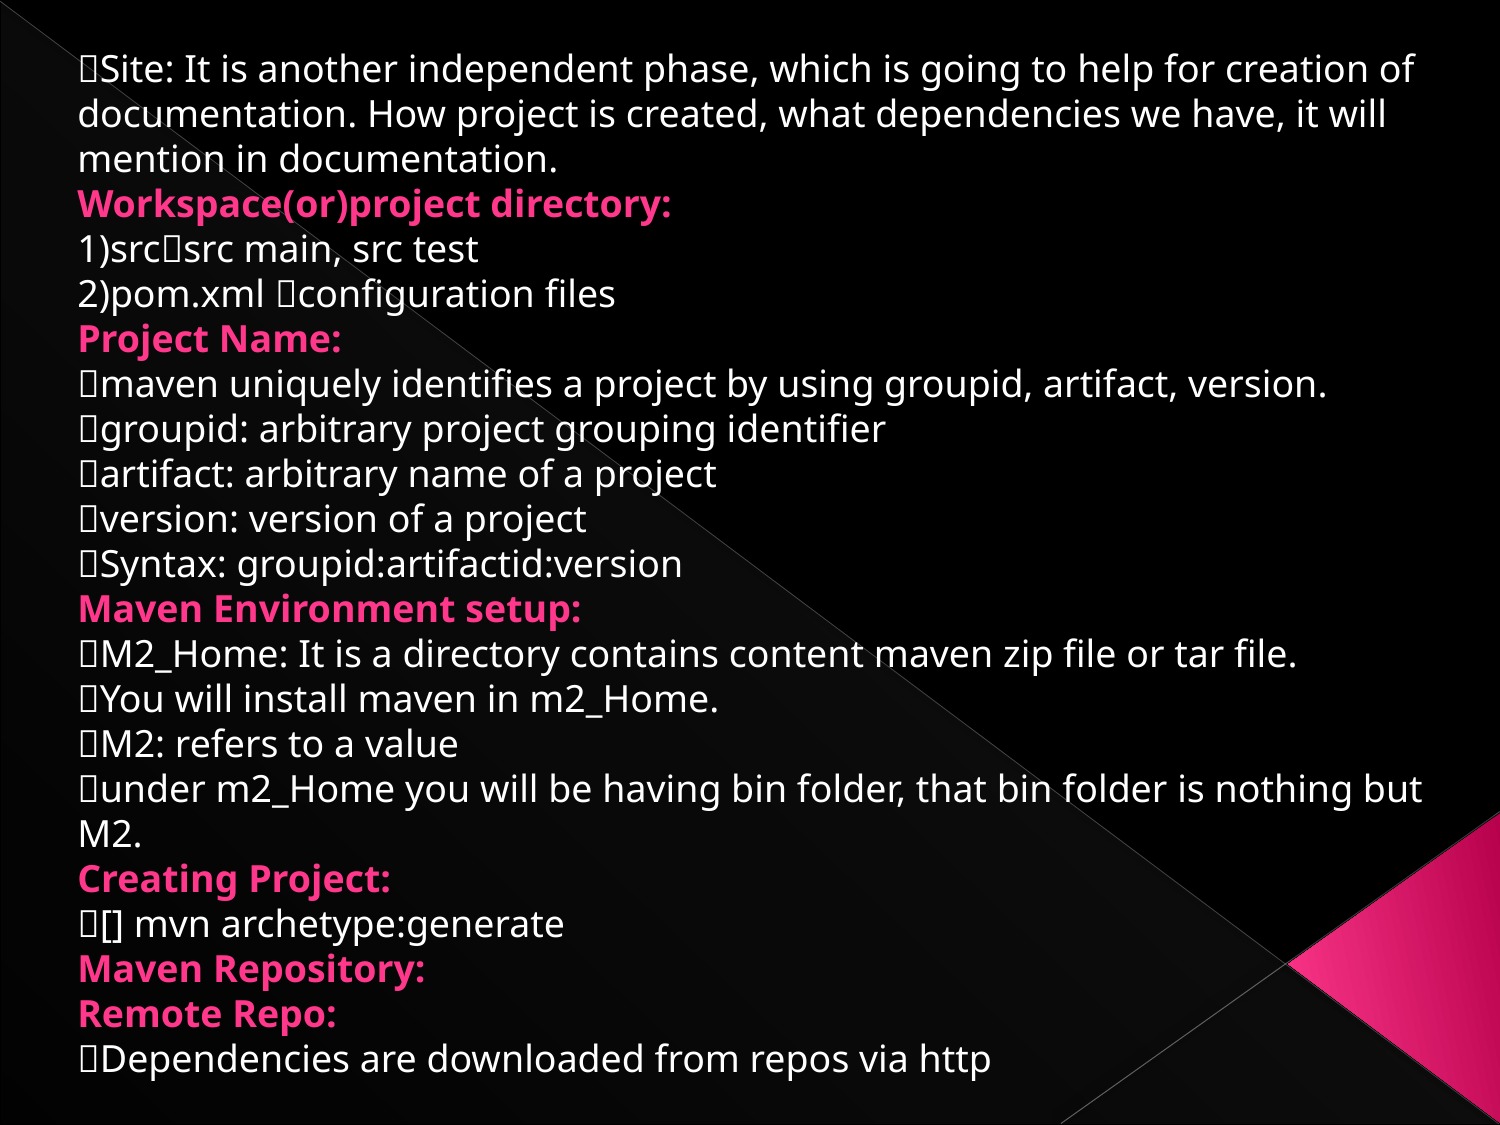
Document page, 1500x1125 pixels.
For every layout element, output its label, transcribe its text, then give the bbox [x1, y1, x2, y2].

text_box Site: It is another independent phase, which is going to help for creation of documentation. How project is created, what dependencies we have, it will mention in documentation. Workspace(or)project directory: 1)srcsrc main, src test 2)pom.xml configuration files Project Name: maven uniquely identifies a project by using groupid, artifact, version. groupid: arbitrary project grouping identifier artifact: arbitrary name of a project version: version of a project Syntax: groupid:artifactid:version Maven Environment setup: M2_Home: It is a directory contains content maven zip file or tar file. You will install maven in m2_Home. M2: refers to a value under m2_Home you will be having bin folder, that bin folder is nothing but M2. Creating Project: [] mvn archetype:generate Maven Repository: Remote Repo: Dependencies are downloaded from repos via http [62, 37, 1470, 1125]
